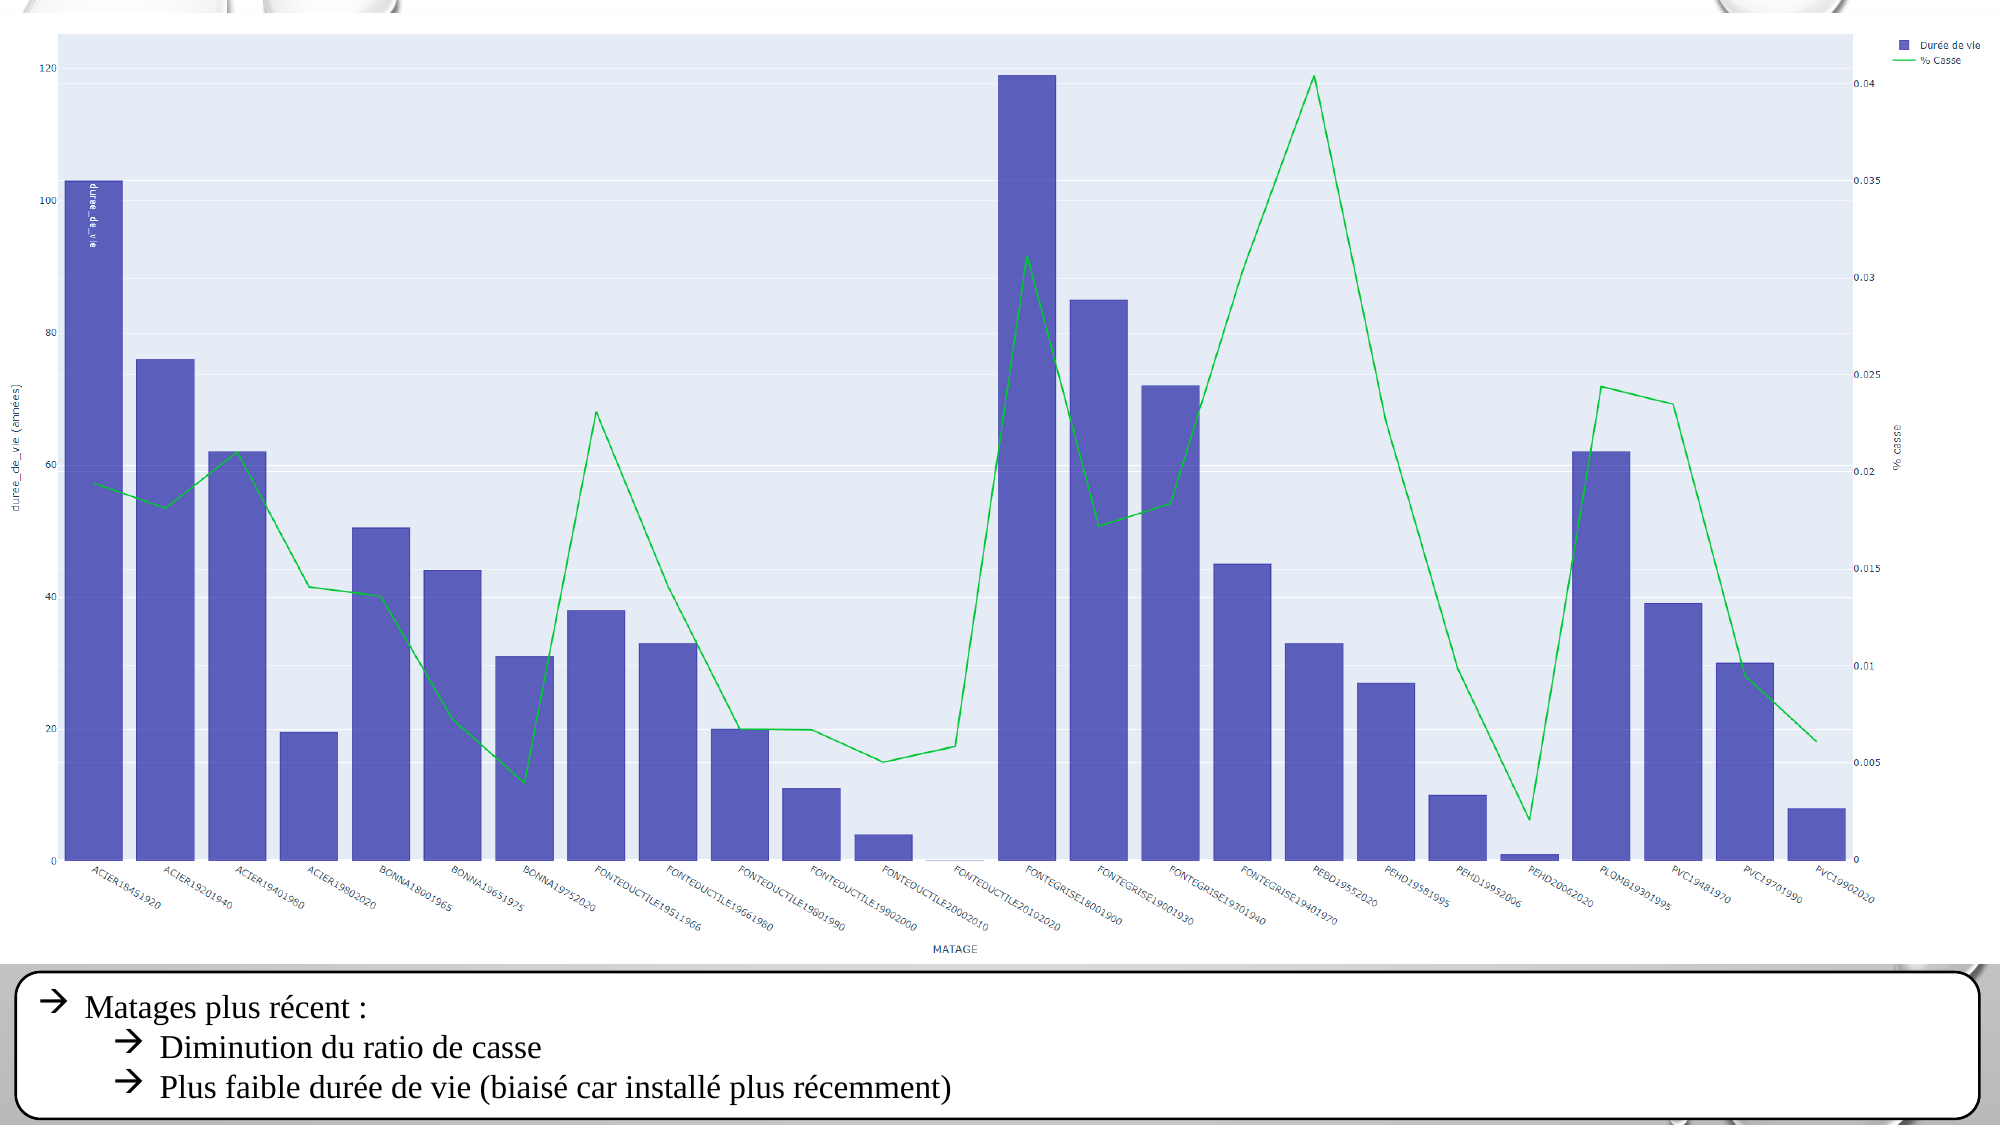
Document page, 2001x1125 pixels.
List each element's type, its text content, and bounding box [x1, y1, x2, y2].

picture [0, 0, 2000, 1125]
text_box Matages plus récent : Diminution du ratio de casse Plus faible durée de vie (biaisé car installé plus récemment) [14, 978, 1981, 1121]
